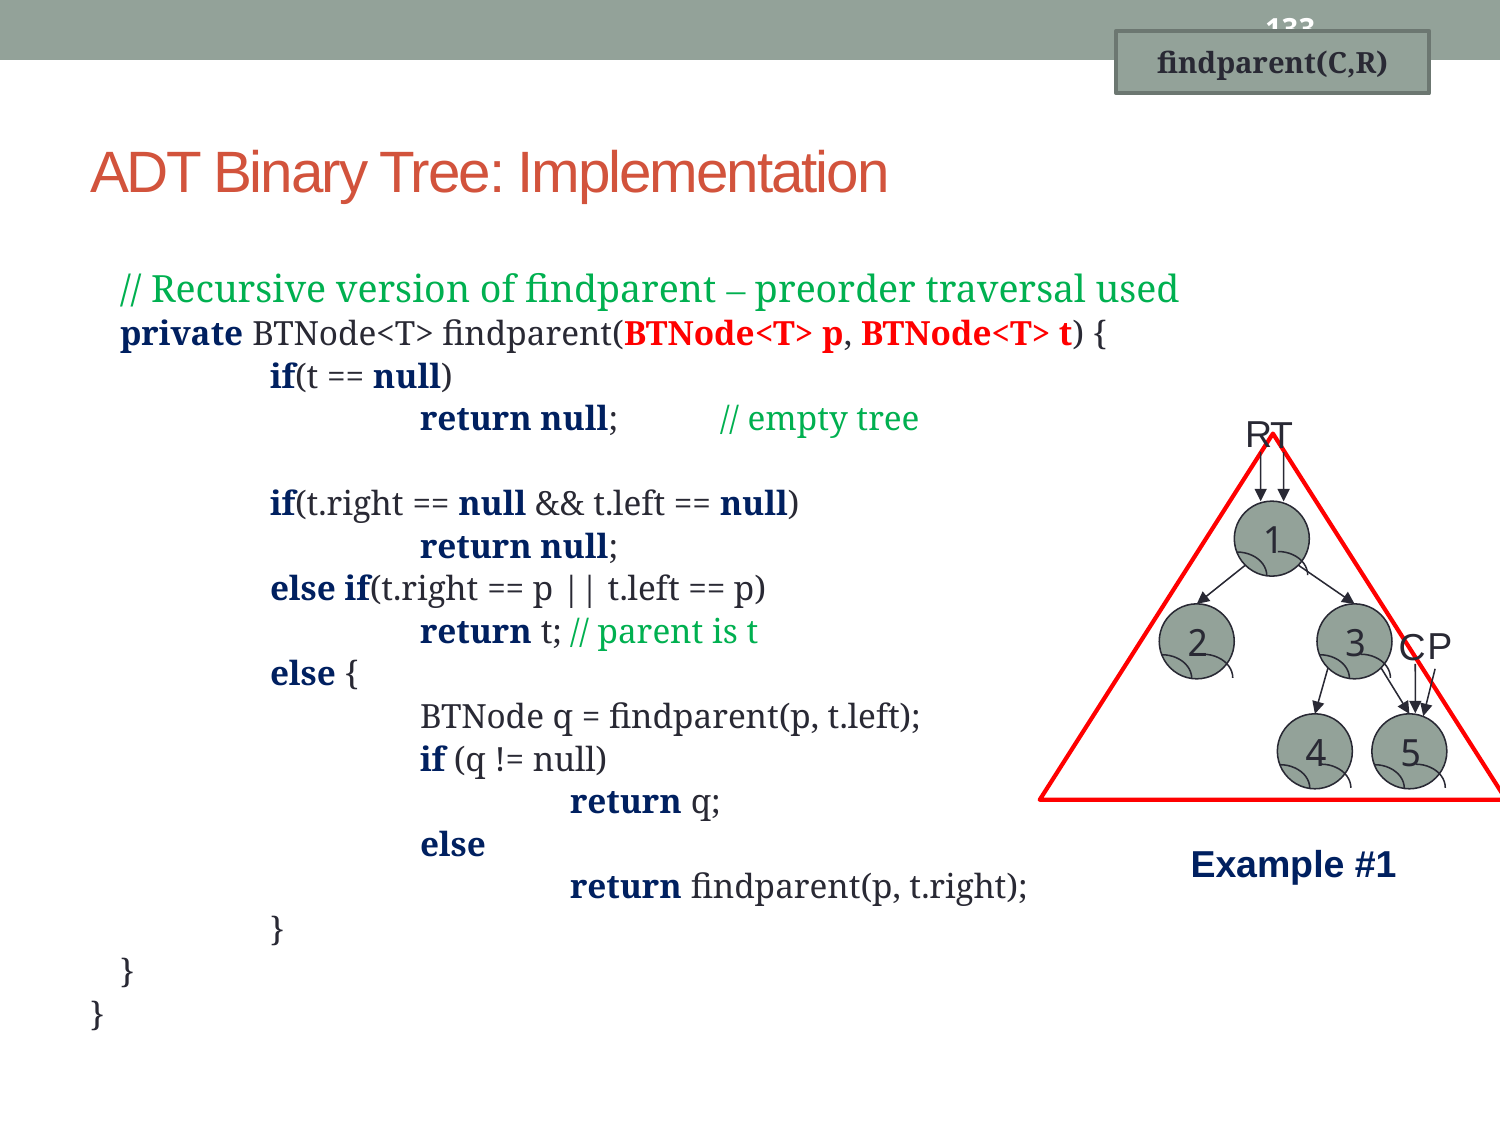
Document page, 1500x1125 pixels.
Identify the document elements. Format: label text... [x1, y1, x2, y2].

text_box C [1401, 615, 1412, 665]
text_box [1380, 667, 1410, 715]
text_box [1254, 463, 1267, 498]
text_box [1427, 680, 1500, 802]
list // Recursive version of findparent – preorder traversal used private BTNode<T> findparent(BTNode<T> p, BTNode<T> t) { if(t == null) return null; // empty tree if(t.right == null && t.left == null) return null; else if(t.right == p || t.left == p) return t; // parent is t else { BTNode q = findparent(p, t.left); if (q != null) return q; else return findparent(p, t.right); } } } [75, 262, 1425, 1063]
text_box [1420, 668, 1436, 710]
text_box [1425, 675, 1432, 703]
text_box Example #1 [1175, 832, 1412, 893]
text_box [1206, 500, 1310, 600]
text_box T [1255, 403, 1308, 463]
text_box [1131, 603, 1235, 703]
title ADT Binary Tree: Implementation [75, 87, 1425, 250]
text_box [1196, 564, 1246, 604]
text_box findparent(C,R) [1114, 29, 1431, 95]
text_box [1314, 667, 1329, 715]
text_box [1249, 713, 1343, 813]
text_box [1344, 713, 1448, 813]
text_box [1277, 452, 1290, 498]
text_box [1298, 564, 1355, 604]
text_box R [1230, 403, 1255, 463]
slide_number 133 [1250, 3, 1425, 29]
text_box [1289, 603, 1393, 703]
text_box P [1412, 614, 1468, 675]
